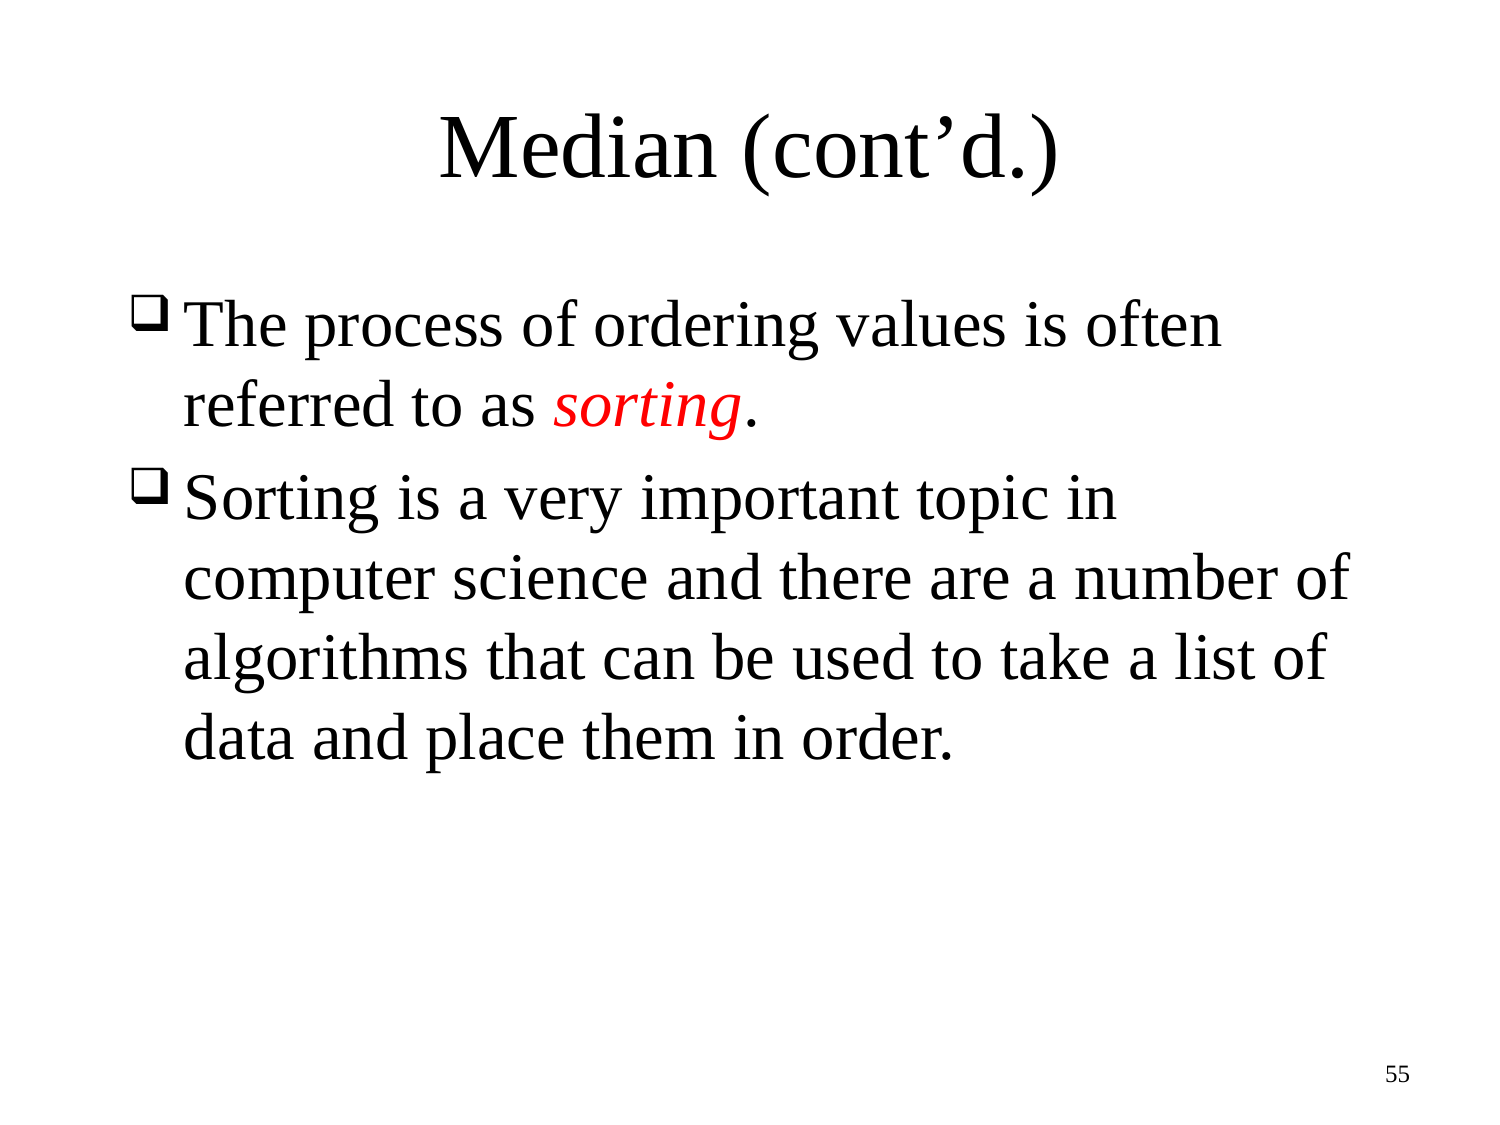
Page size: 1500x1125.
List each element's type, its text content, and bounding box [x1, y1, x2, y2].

title Median (cont’d.) [112, 46, 1388, 235]
list The process of ordering values is often referred to as sorting. Sorting is a very important topic in computer science and there are a number of algorithms that can be used to take a list of data and place them in order. [112, 271, 1388, 947]
slide_number 55 [1074, 1042, 1425, 1103]
